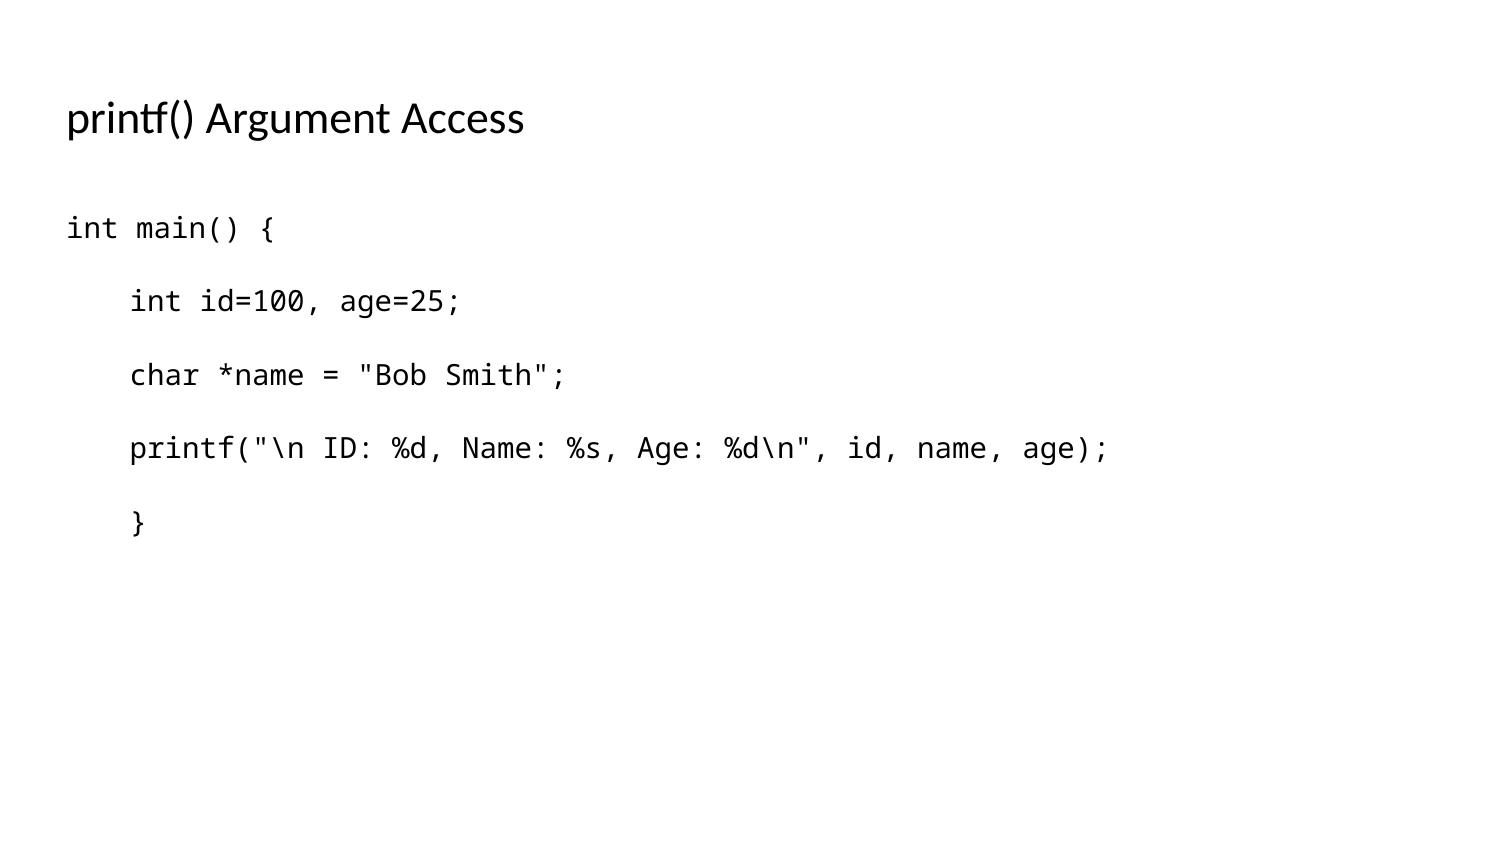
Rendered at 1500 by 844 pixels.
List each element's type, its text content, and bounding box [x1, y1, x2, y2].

list int main() { int id=100, age=25; char *name = "Bob Smith"; printf("\n ID: %d, Name: %s, Age: %d\n", id, name, age); } [51, 189, 1449, 750]
title printf() Argument Access [51, 72, 1449, 167]
